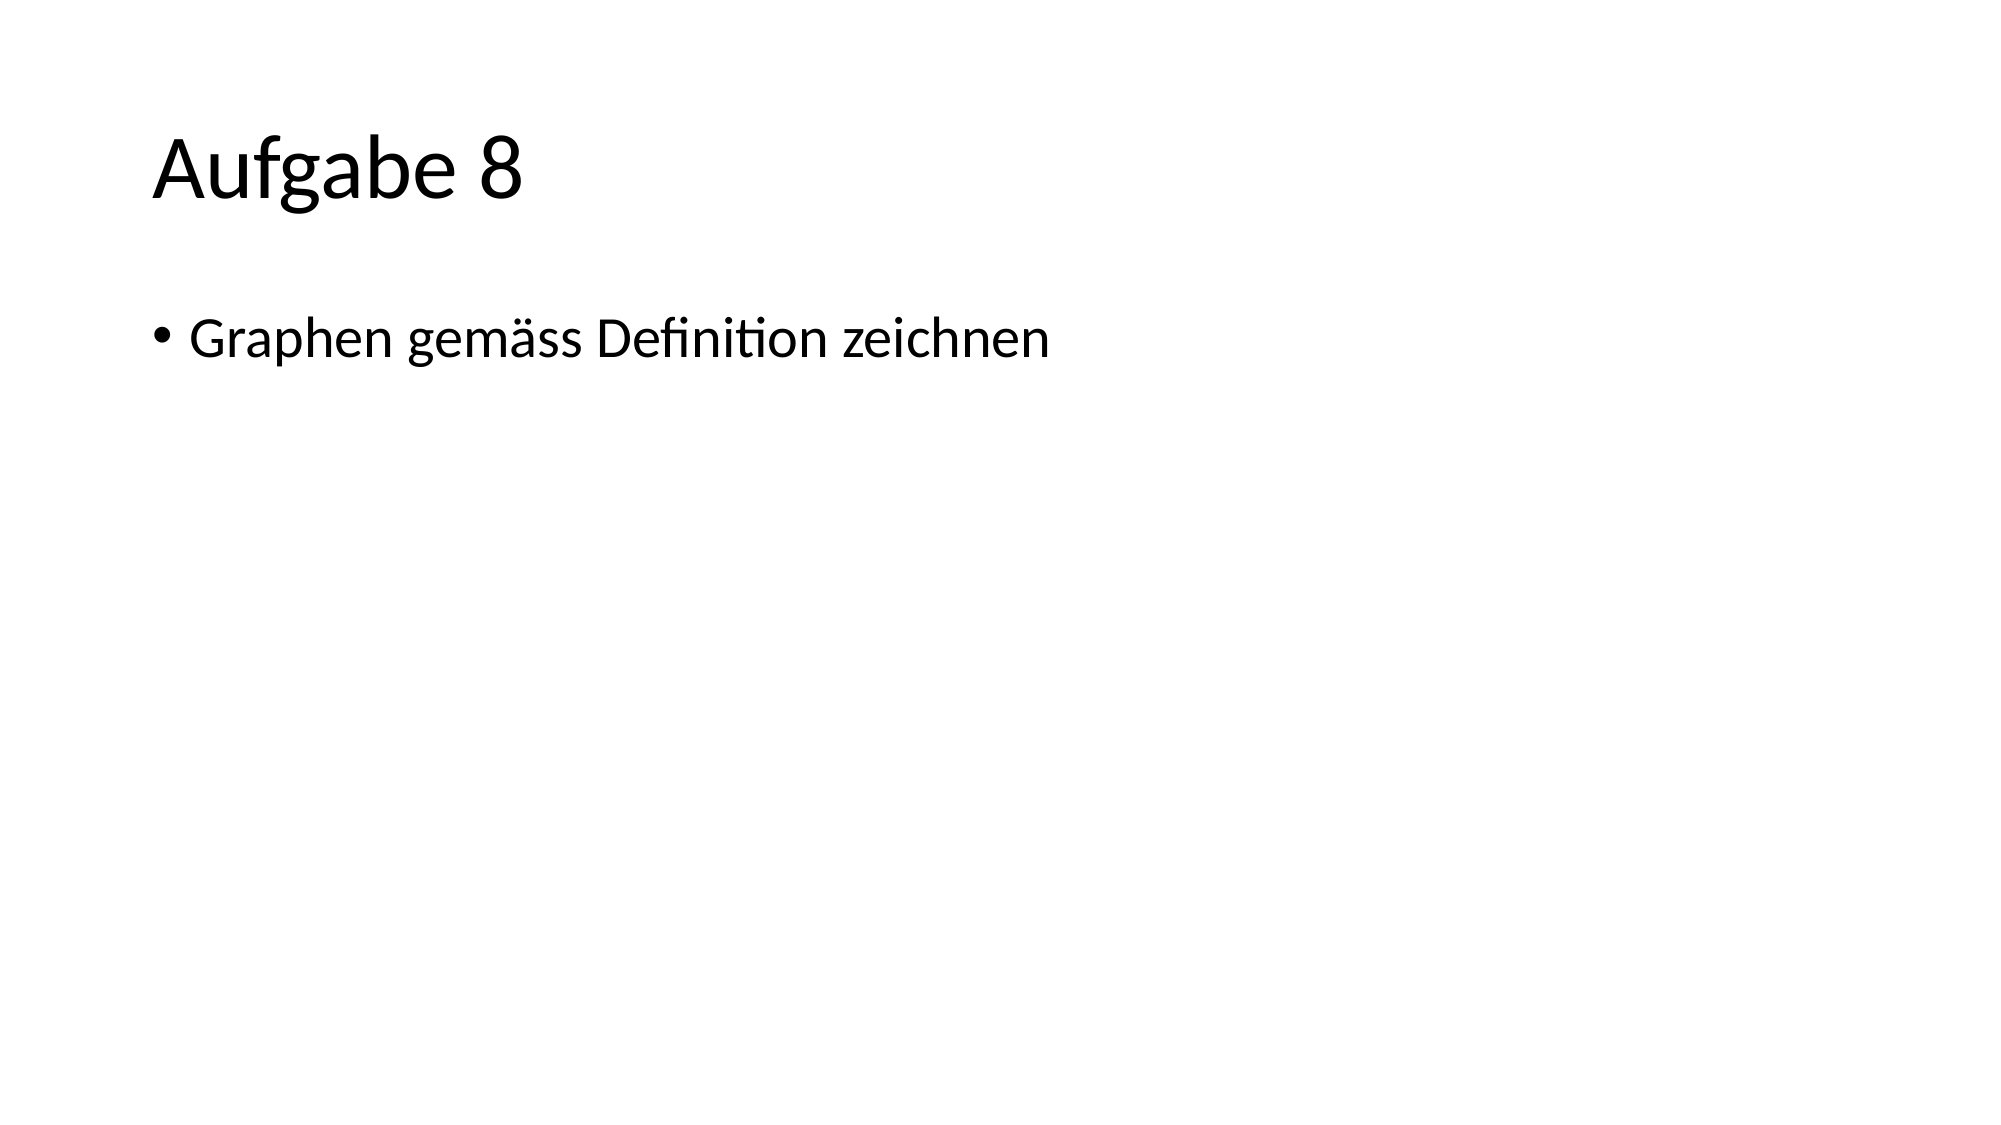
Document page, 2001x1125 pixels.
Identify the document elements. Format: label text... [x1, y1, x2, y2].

list Graphen gemäss Definition zeichnen [137, 299, 1863, 1014]
title Aufgabe 8 [137, 59, 1863, 278]
